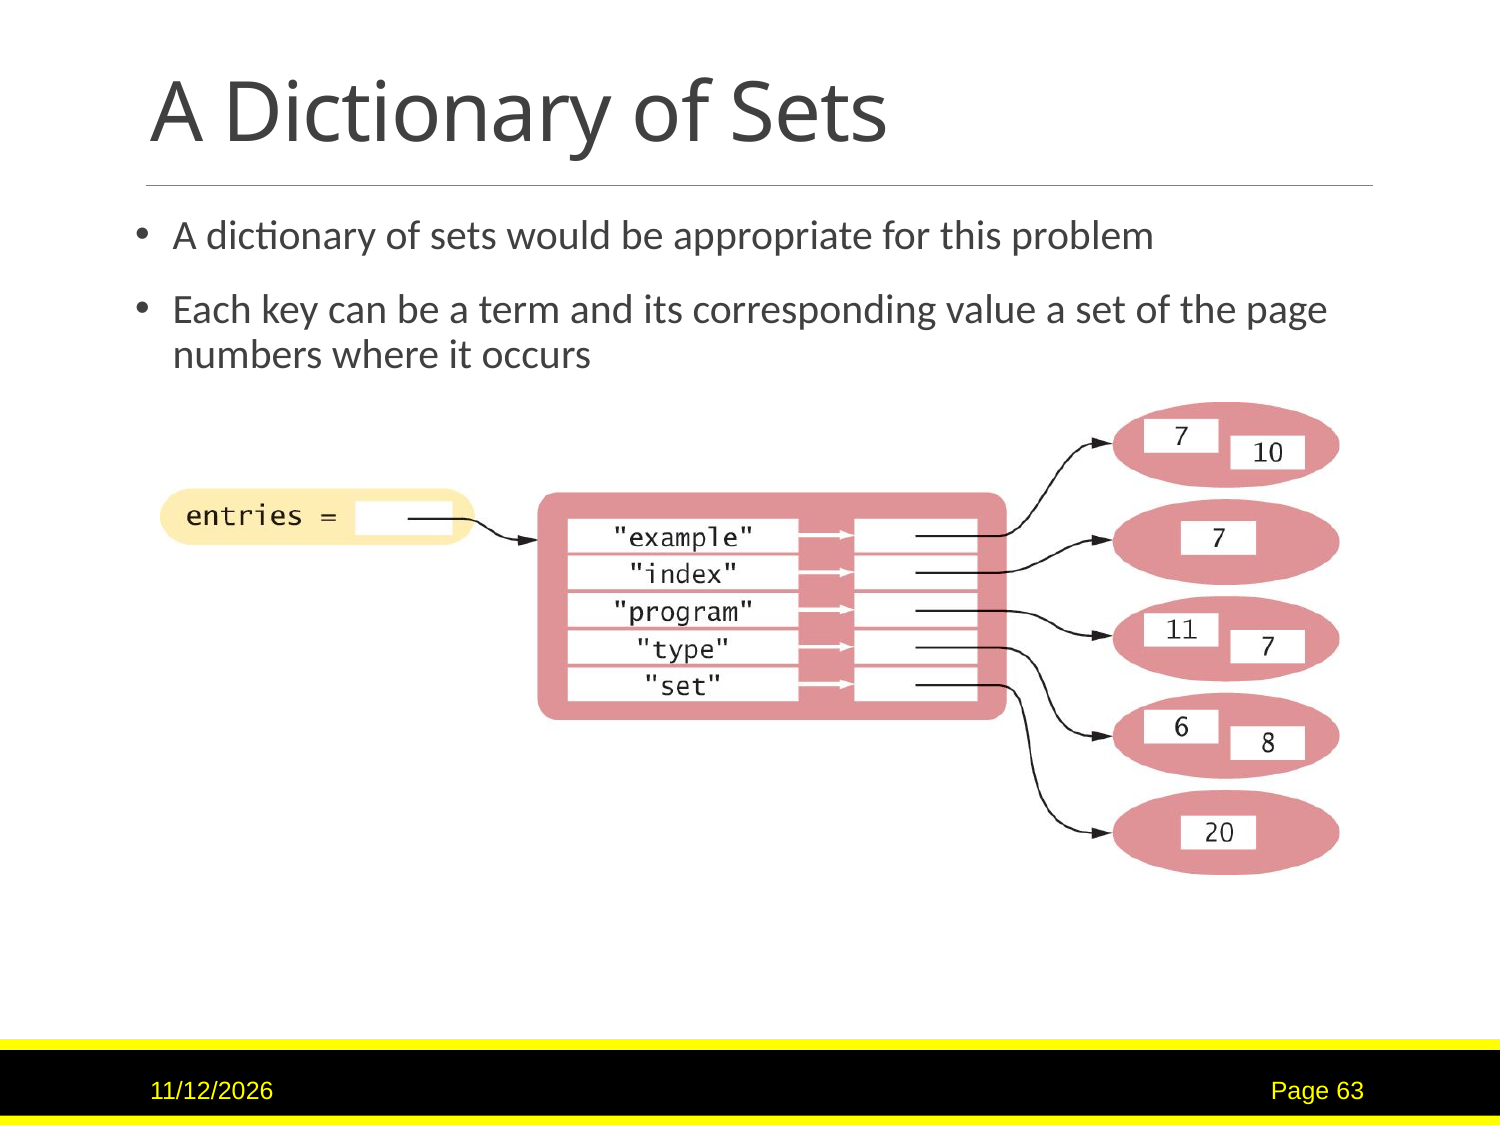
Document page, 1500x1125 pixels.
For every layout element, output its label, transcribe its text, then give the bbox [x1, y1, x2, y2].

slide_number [135, 1059, 440, 1120]
list A dictionary of sets would be appropriate for this problem Each key can be a term and its corresponding value a set of the page numbers where it occurs [135, 205, 1373, 963]
picture [159, 401, 1341, 876]
slide_number Page 63 [1218, 1059, 1380, 1120]
title A Dictionary of Sets [135, 47, 1373, 167]
